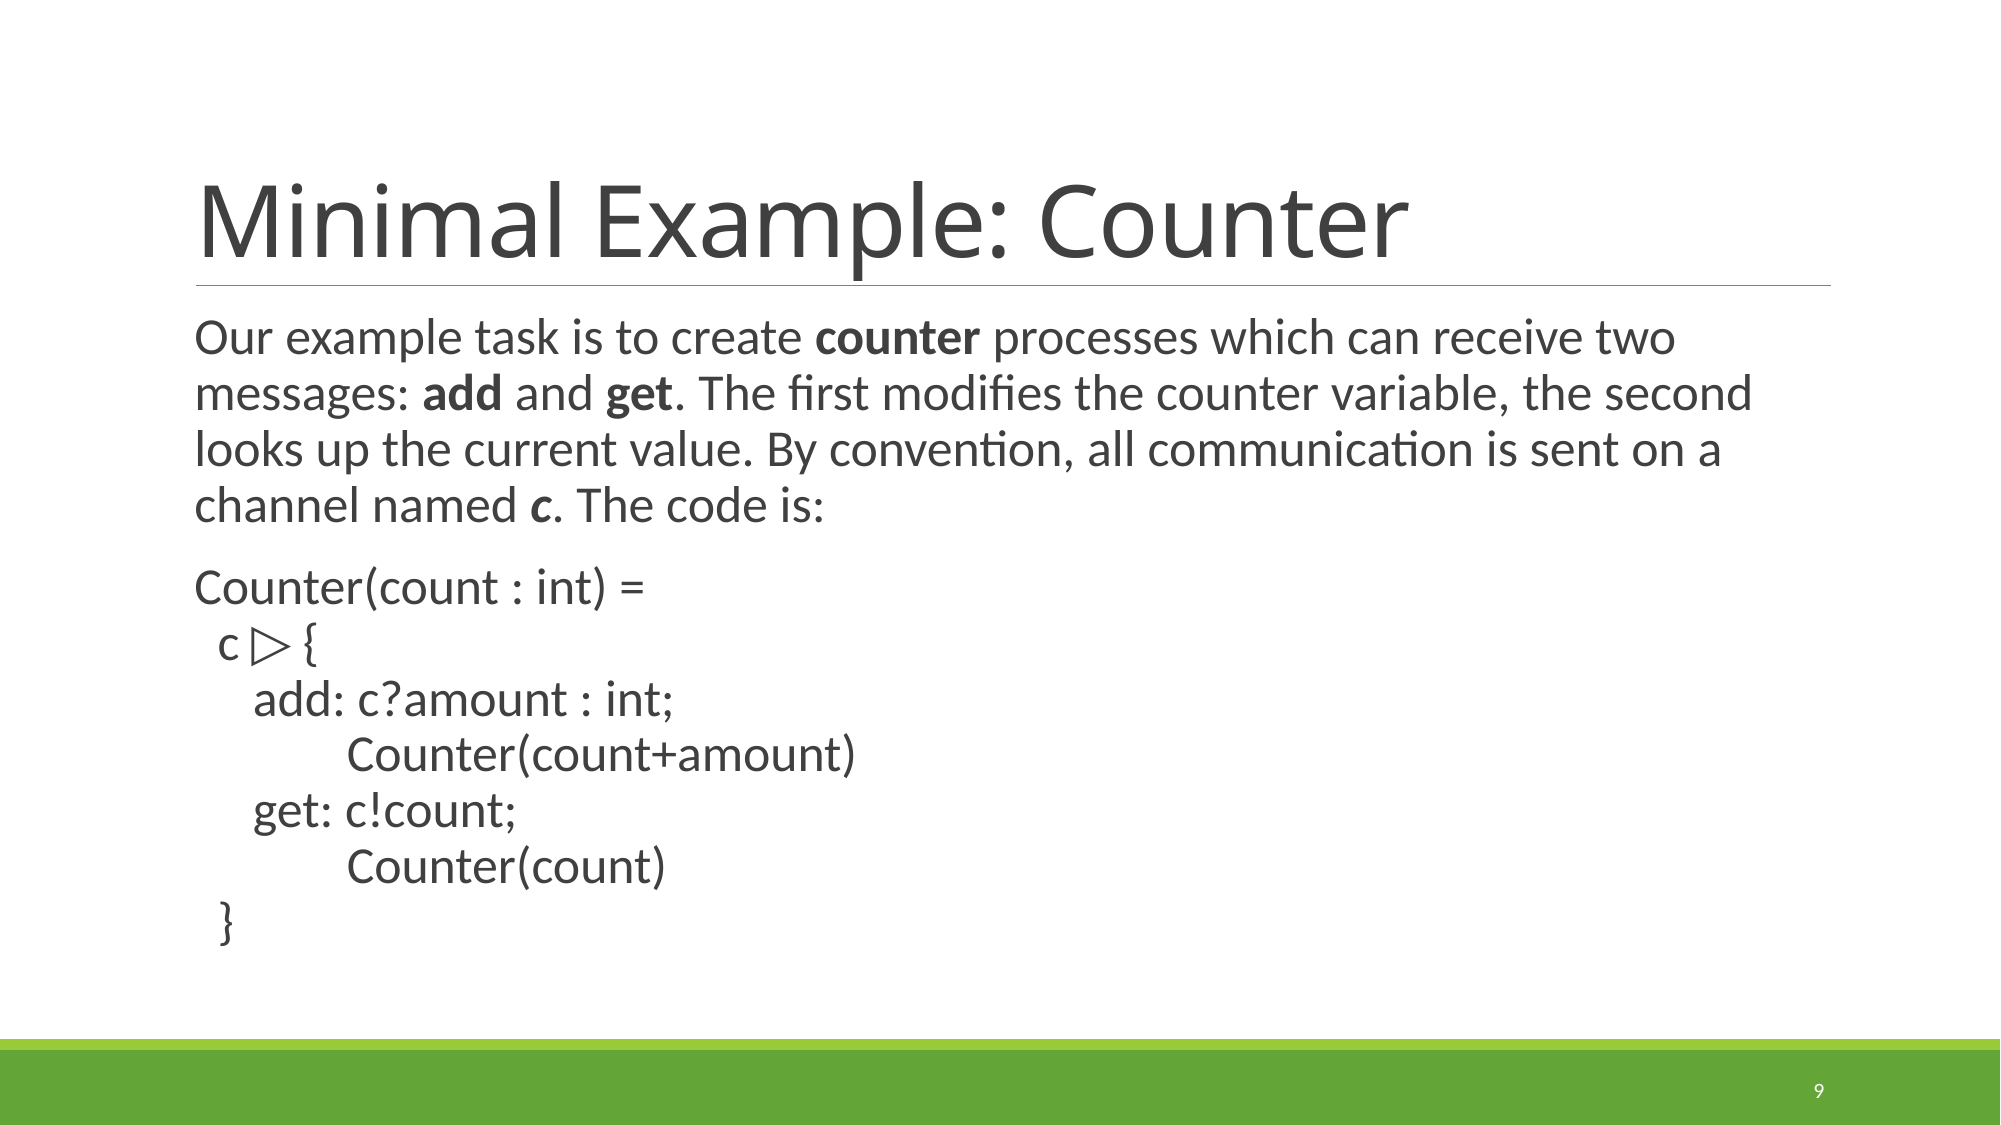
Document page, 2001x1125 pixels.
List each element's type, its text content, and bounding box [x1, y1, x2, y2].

list Our example task is to create counter processes which can receive two messages: add and get. The first modifies the counter variable, the second looks up the current value. By convention, all communication is sent on a channel named c. The code is: Counter(count : int) = c ▷ { add: c?amount : int; Counter(count+amount) get: c!count; Counter(count) } [180, 302, 1830, 963]
title Minimal Example: Counter [180, 47, 1830, 285]
slide_number 9 [1624, 1059, 1840, 1120]
